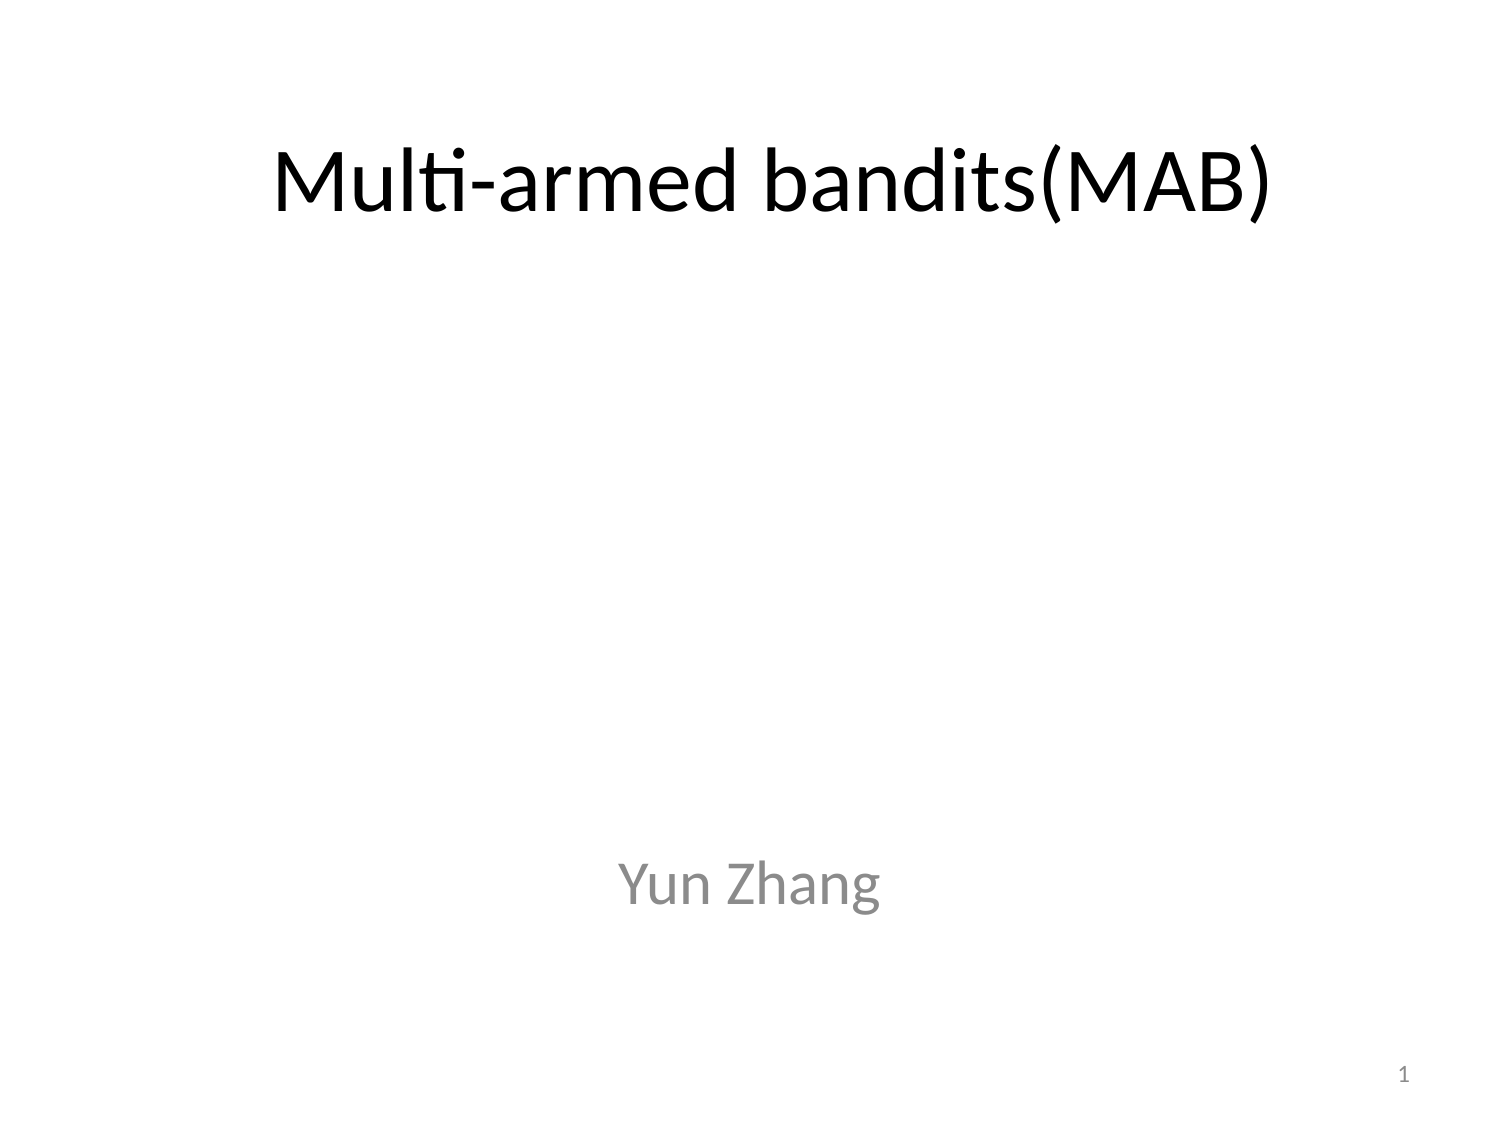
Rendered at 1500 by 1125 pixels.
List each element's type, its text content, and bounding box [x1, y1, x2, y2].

slide_number 1 [1074, 1042, 1425, 1103]
subtitle Yun Zhang [225, 834, 1275, 925]
title Multi-armed bandits(MAB) [135, 54, 1411, 296]
